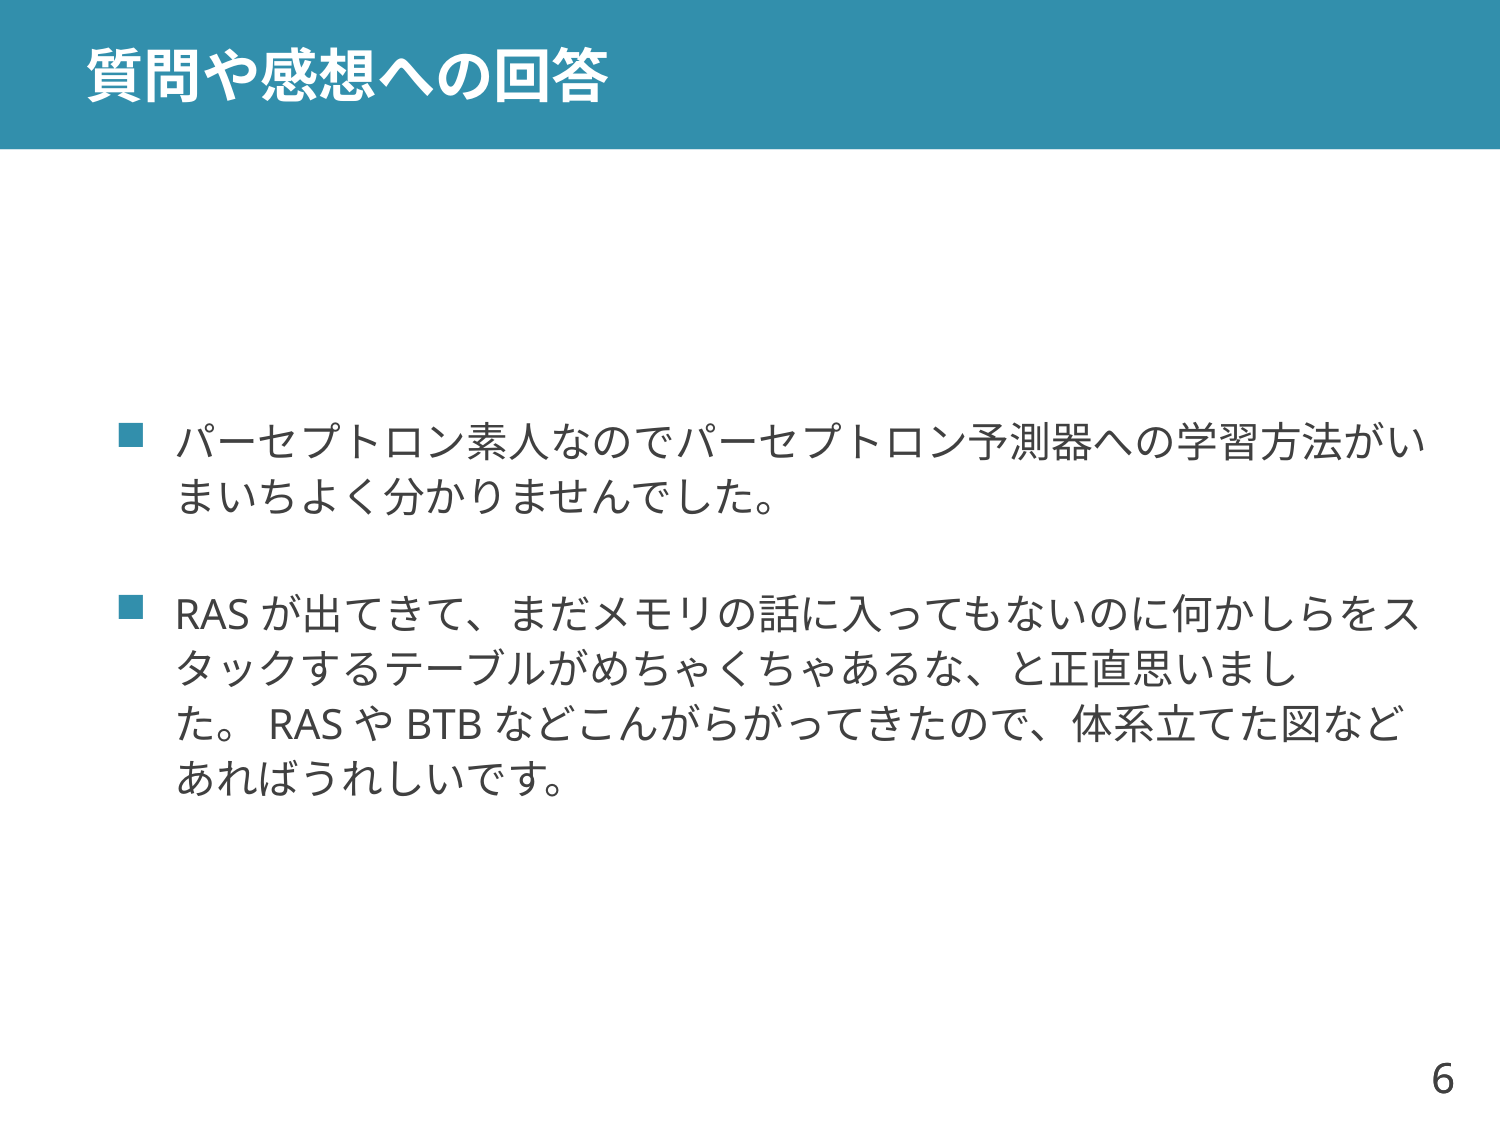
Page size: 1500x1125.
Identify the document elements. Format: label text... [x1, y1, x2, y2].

title 質問や感想への回答 [70, 0, 1500, 150]
list パーセプトロン素人なのでパーセプトロン予測器への学習方法がいまいちよく分かりませんでした。 RASが出てきて、まだメモリの話に入ってもないのに何かしらをスタックするテーブルがめちゃくちゃあるな、と正直思いました。RASやBTBなどこんがらがってきたので、体系立てた図などあればうれしいです。 [100, 178, 1459, 1036]
